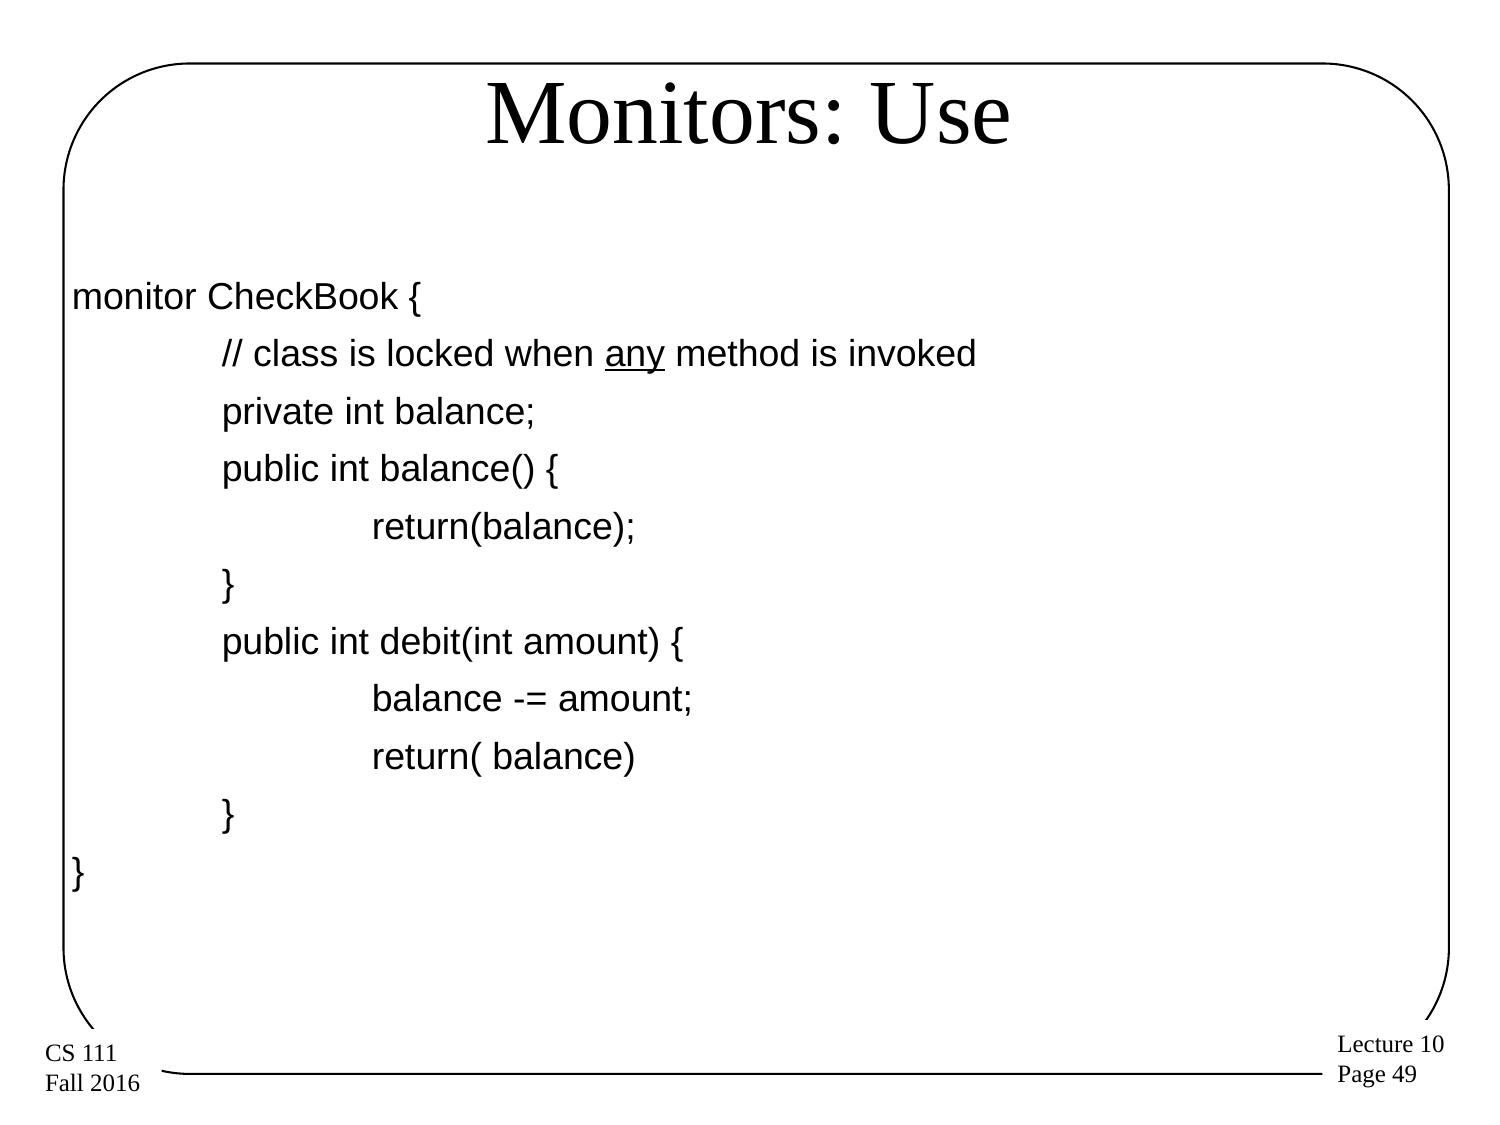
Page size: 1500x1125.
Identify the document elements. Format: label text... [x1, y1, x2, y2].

title Monitors: Use [36, 12, 1463, 202]
text_box monitor CheckBook { // class is locked when any method is invoked private int balance; public int balance() { return(balance); } public int debit(int amount) { balance -= amount; return( balance) } } [58, 264, 1442, 899]
